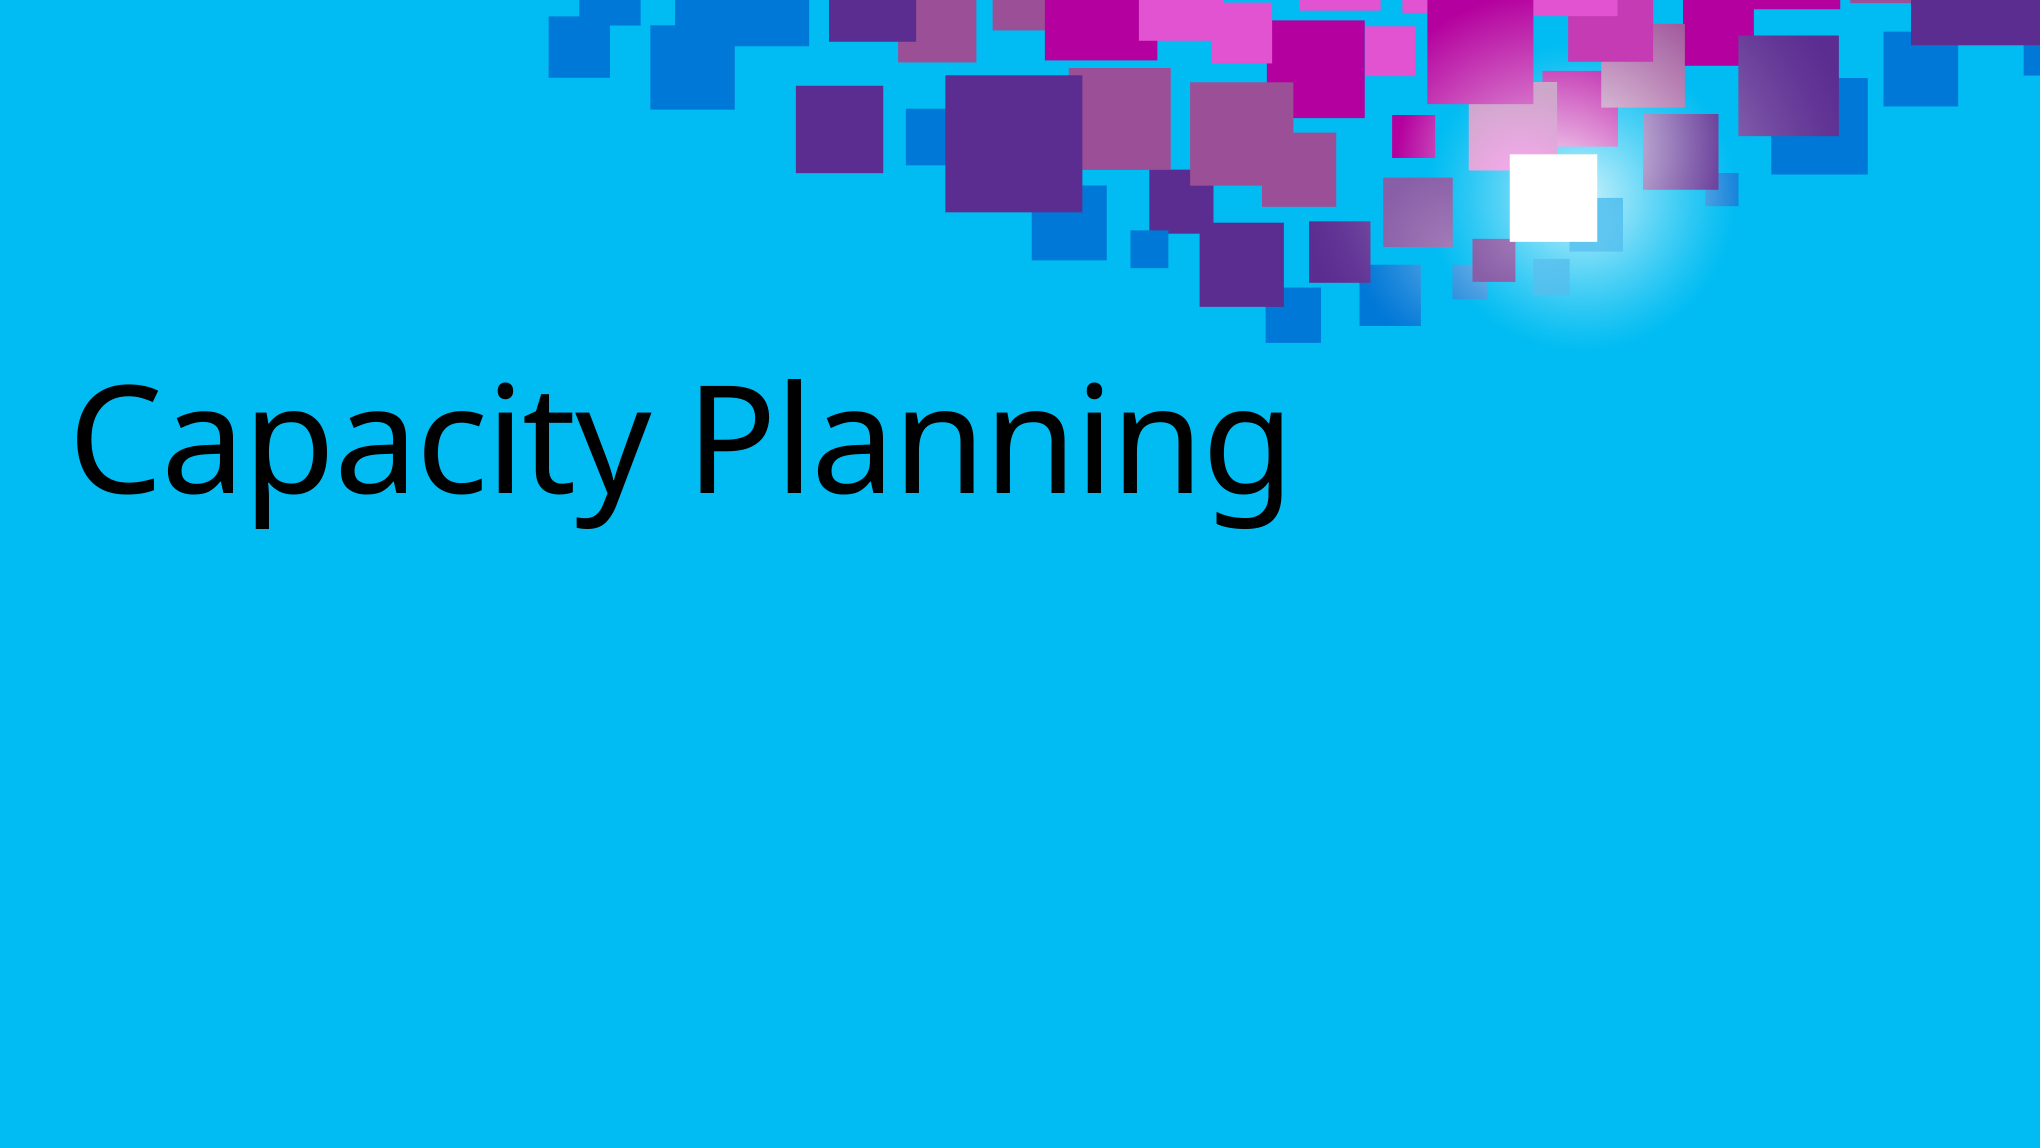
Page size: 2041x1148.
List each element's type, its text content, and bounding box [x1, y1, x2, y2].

picture [1310, 222, 1420, 325]
picture [1393, 116, 1435, 157]
picture [550, 0, 640, 77]
picture [1384, 0, 1867, 331]
picture [651, 0, 808, 108]
picture [1851, 0, 2040, 105]
picture [830, 0, 976, 62]
picture [797, 86, 883, 172]
title Capacity Planning [45, 348, 1996, 543]
picture [907, 0, 1415, 342]
picture [1300, 0, 1380, 10]
